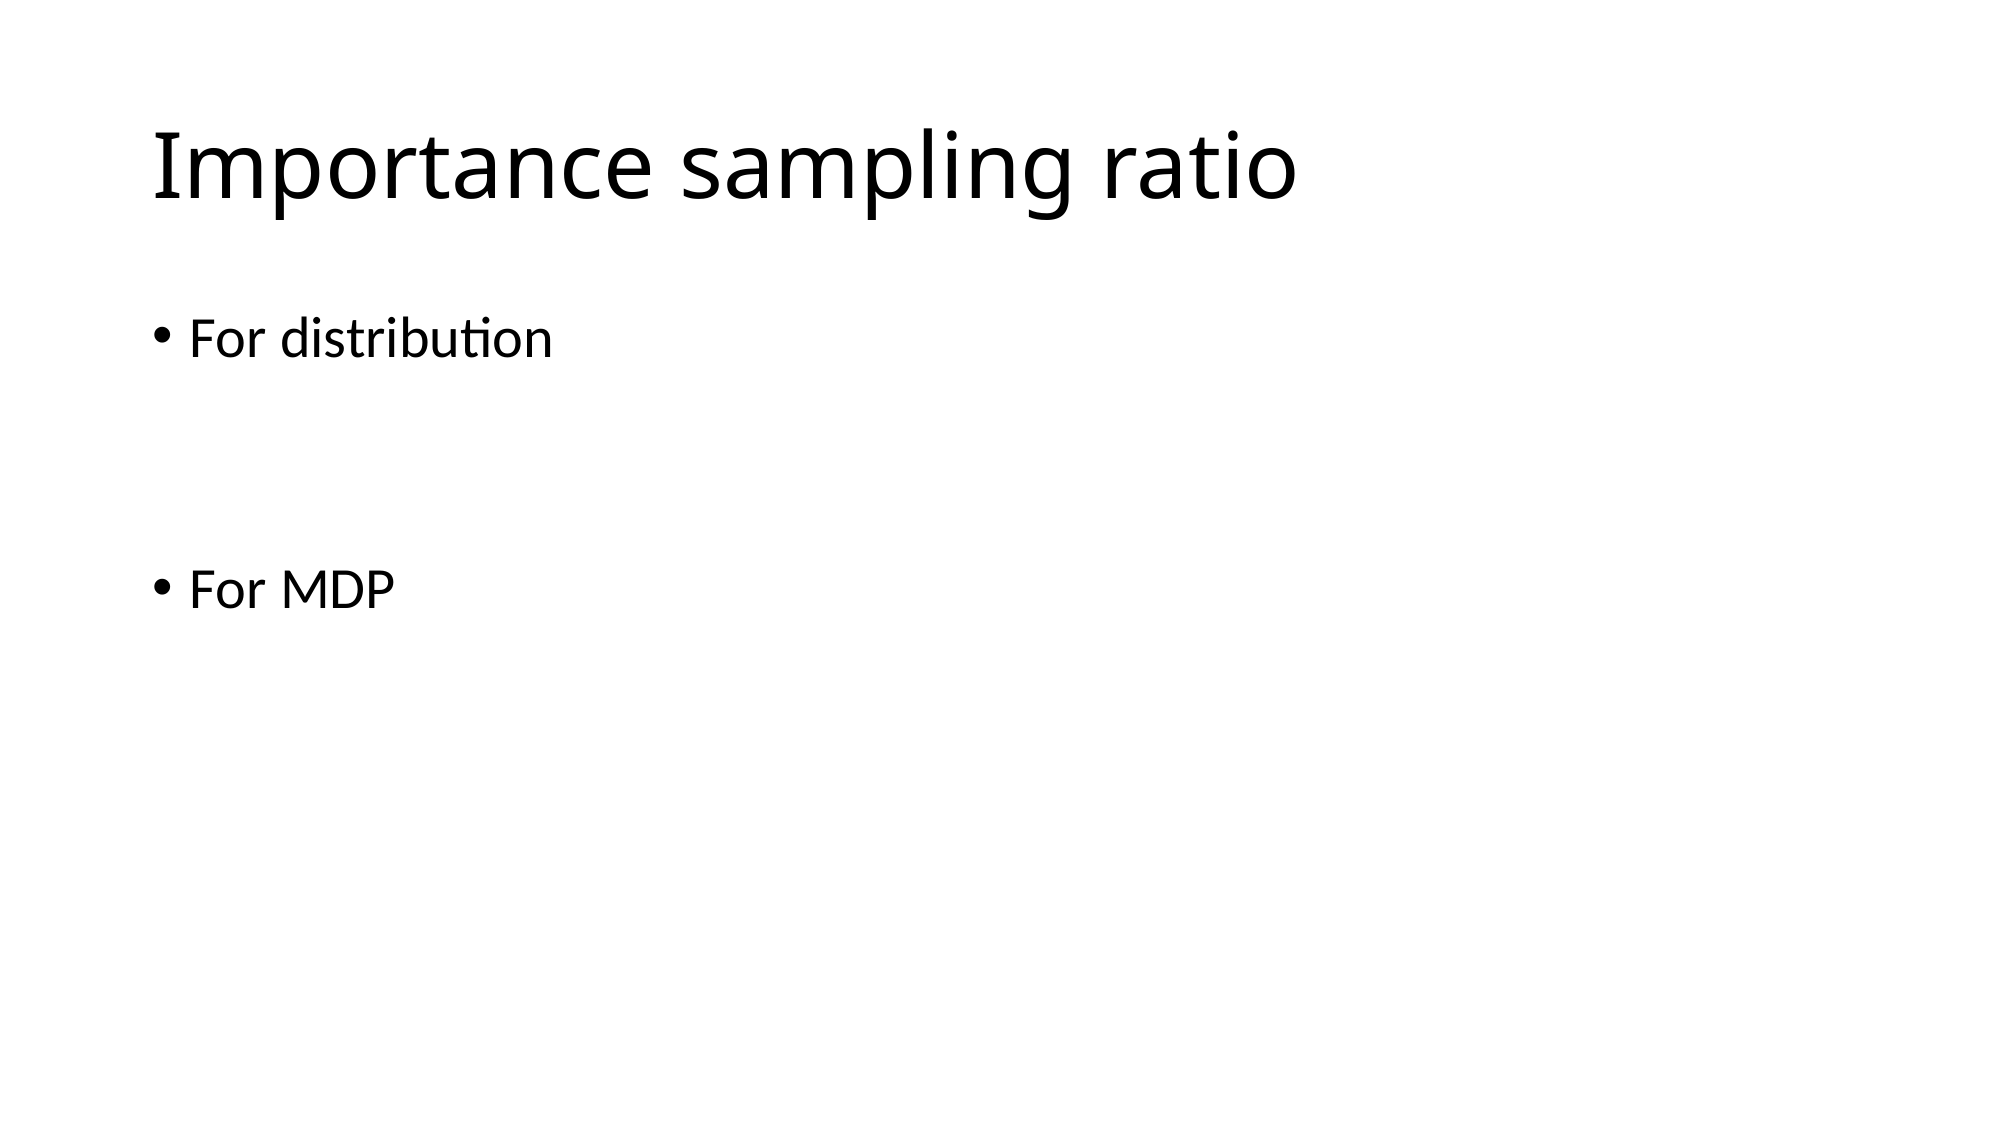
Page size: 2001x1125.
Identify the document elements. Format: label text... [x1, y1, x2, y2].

title Importance sampling ratio [137, 59, 1863, 278]
